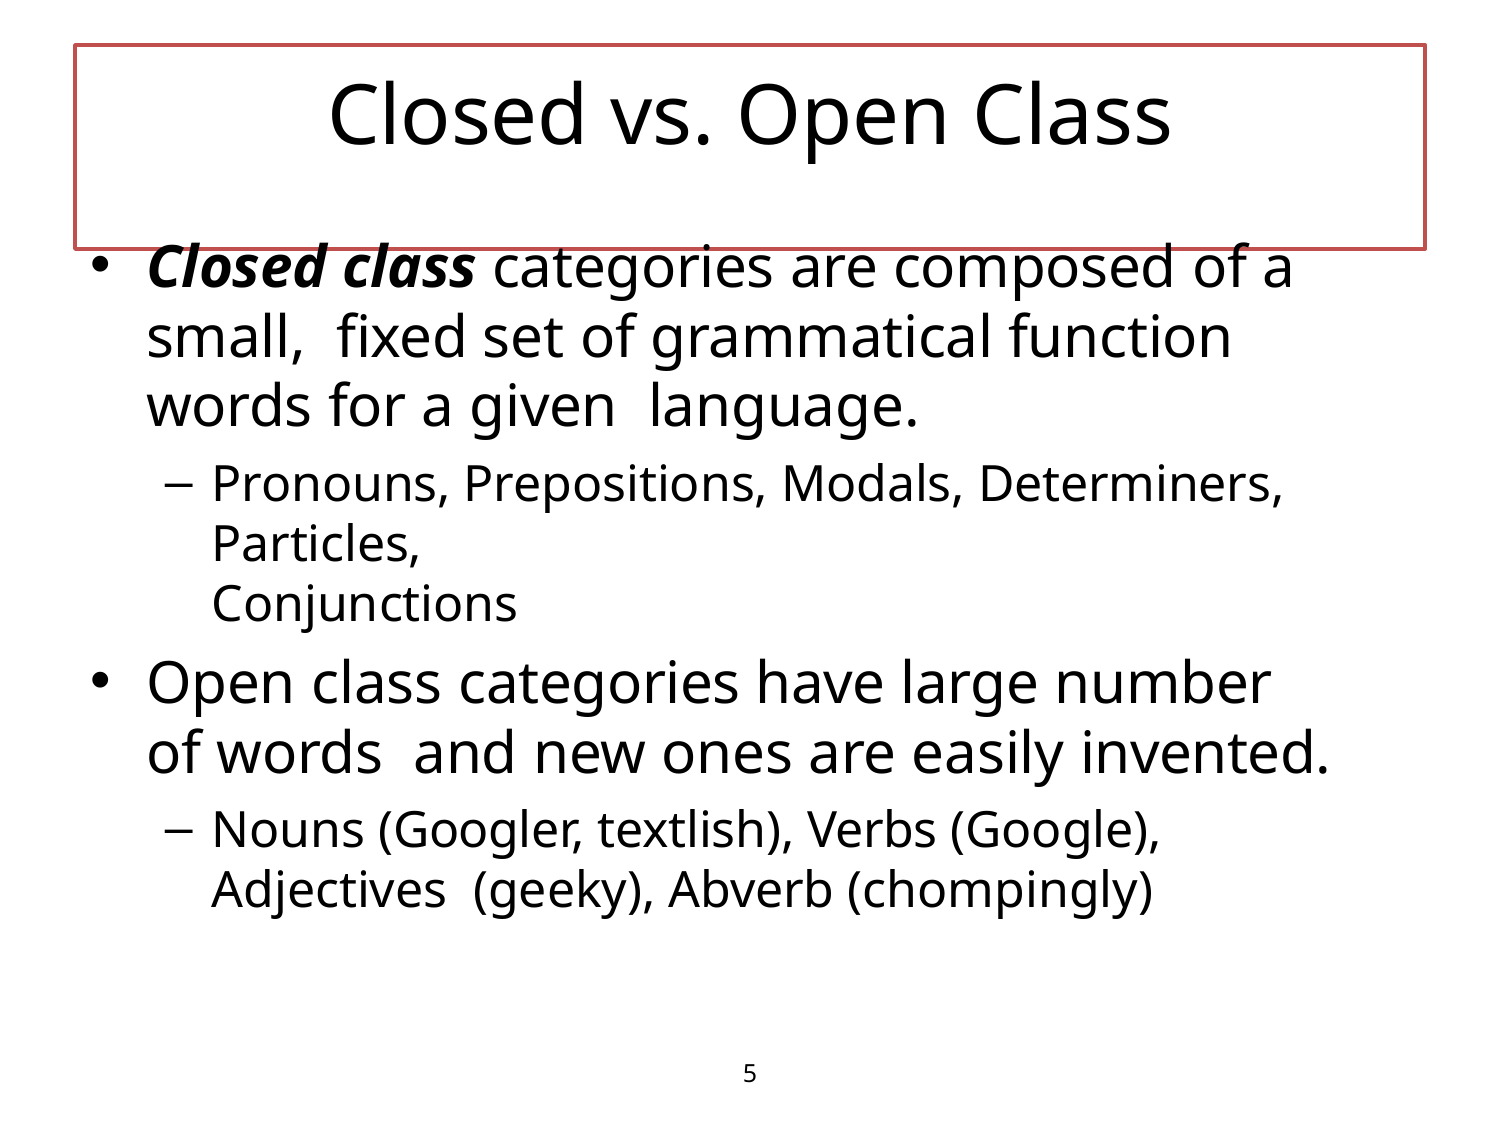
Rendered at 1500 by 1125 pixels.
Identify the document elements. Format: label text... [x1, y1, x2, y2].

text_box Closed class categories are composed of a small, fixed set of grammatical function words for a given language. Pronouns, Prepositions, Modals, Determiners, Particles, Conjunctions Open class categories have large number of words and new ones are easily invented. Nouns (Googler, textlish), Verbs (Google), Adjectives (geeky), Abverb (chompingly) [87, 226, 1348, 918]
title Closed vs. Open Class [75, 45, 1426, 249]
text_box 5 [740, 1054, 759, 1087]
